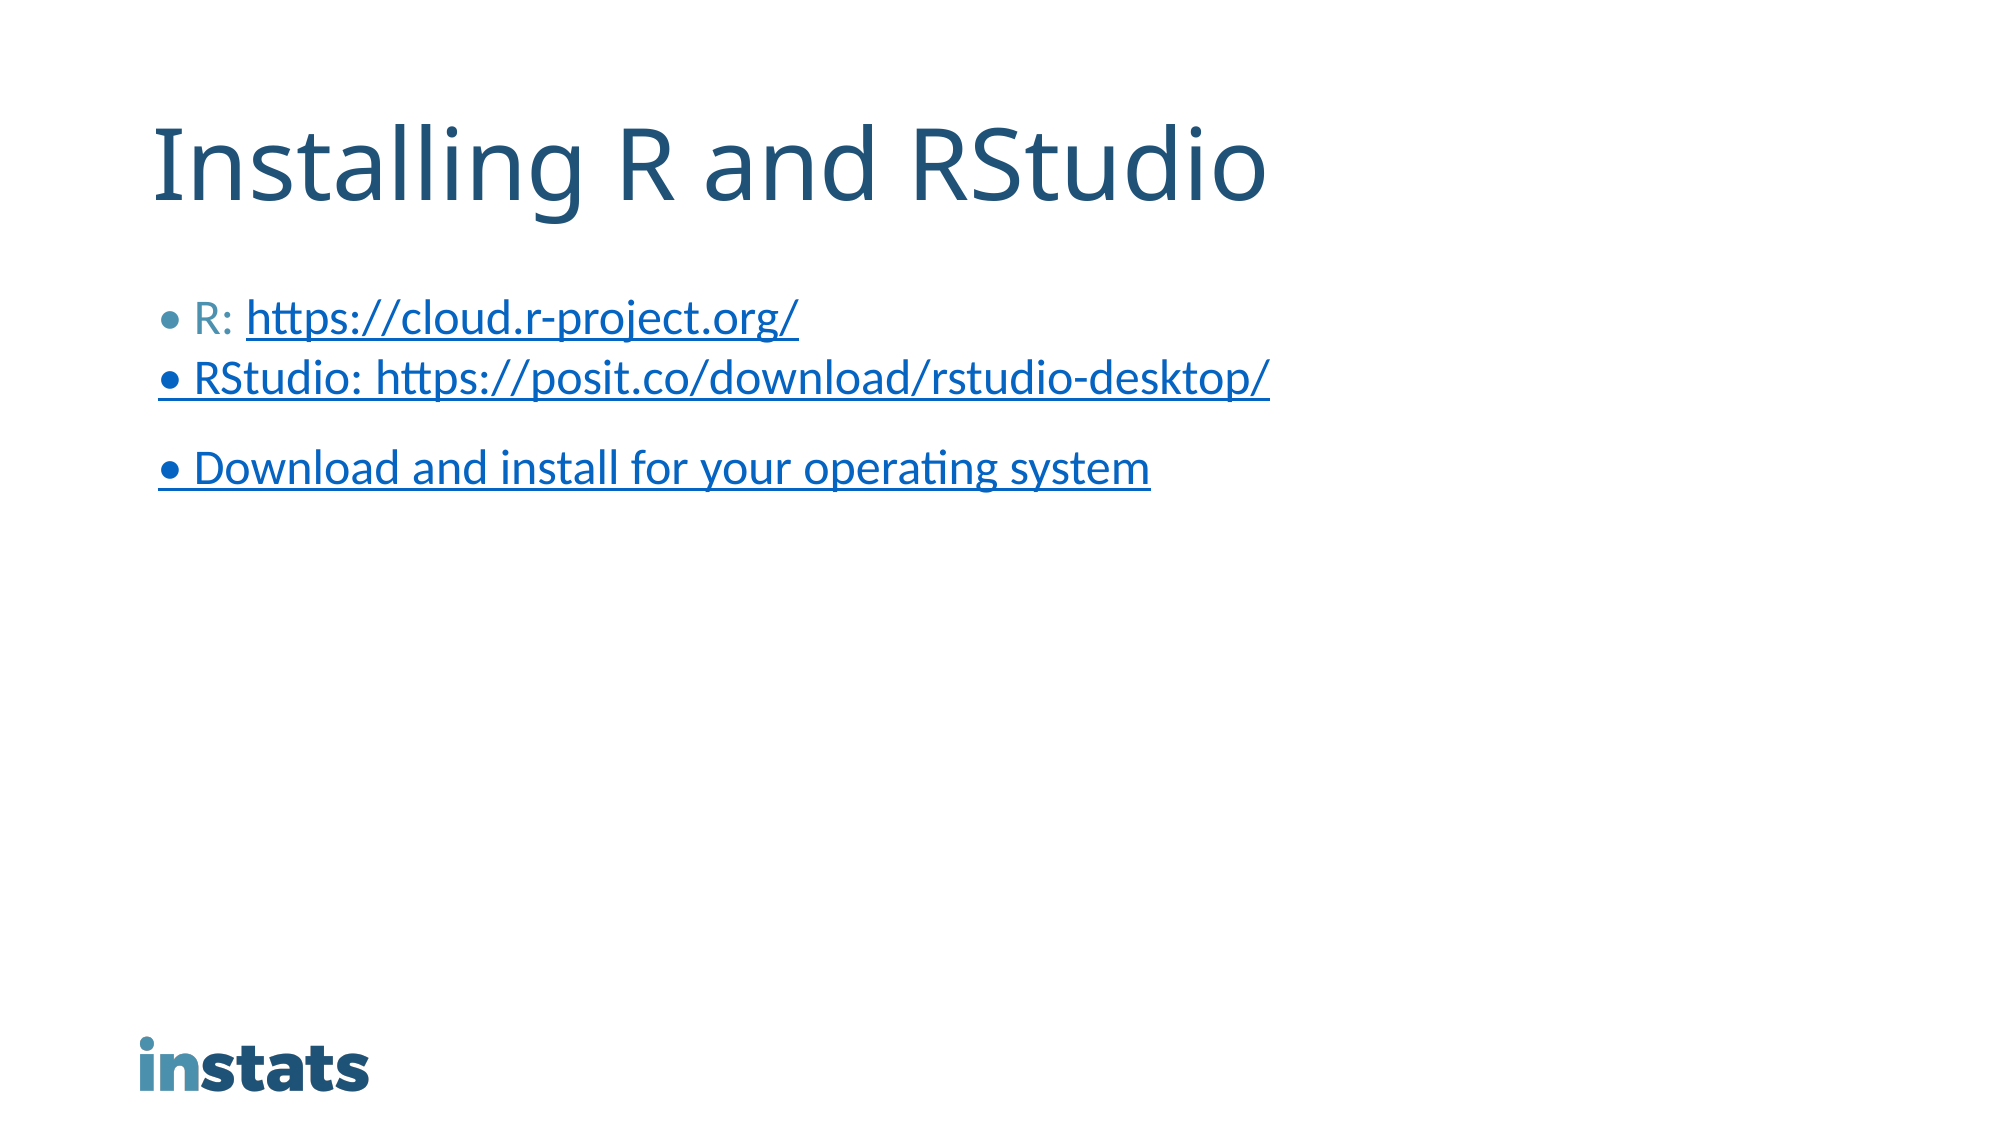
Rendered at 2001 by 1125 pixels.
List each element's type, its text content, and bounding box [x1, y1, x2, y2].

title Installing R and RStudio [137, 59, 1863, 278]
picture [137, 1034, 371, 1095]
text_box • R: https://cloud.r-project.org/ • RStudio: https://posit.co/download/rstudio-desktop/ • Download and install for your operating system [142, 277, 1833, 630]
